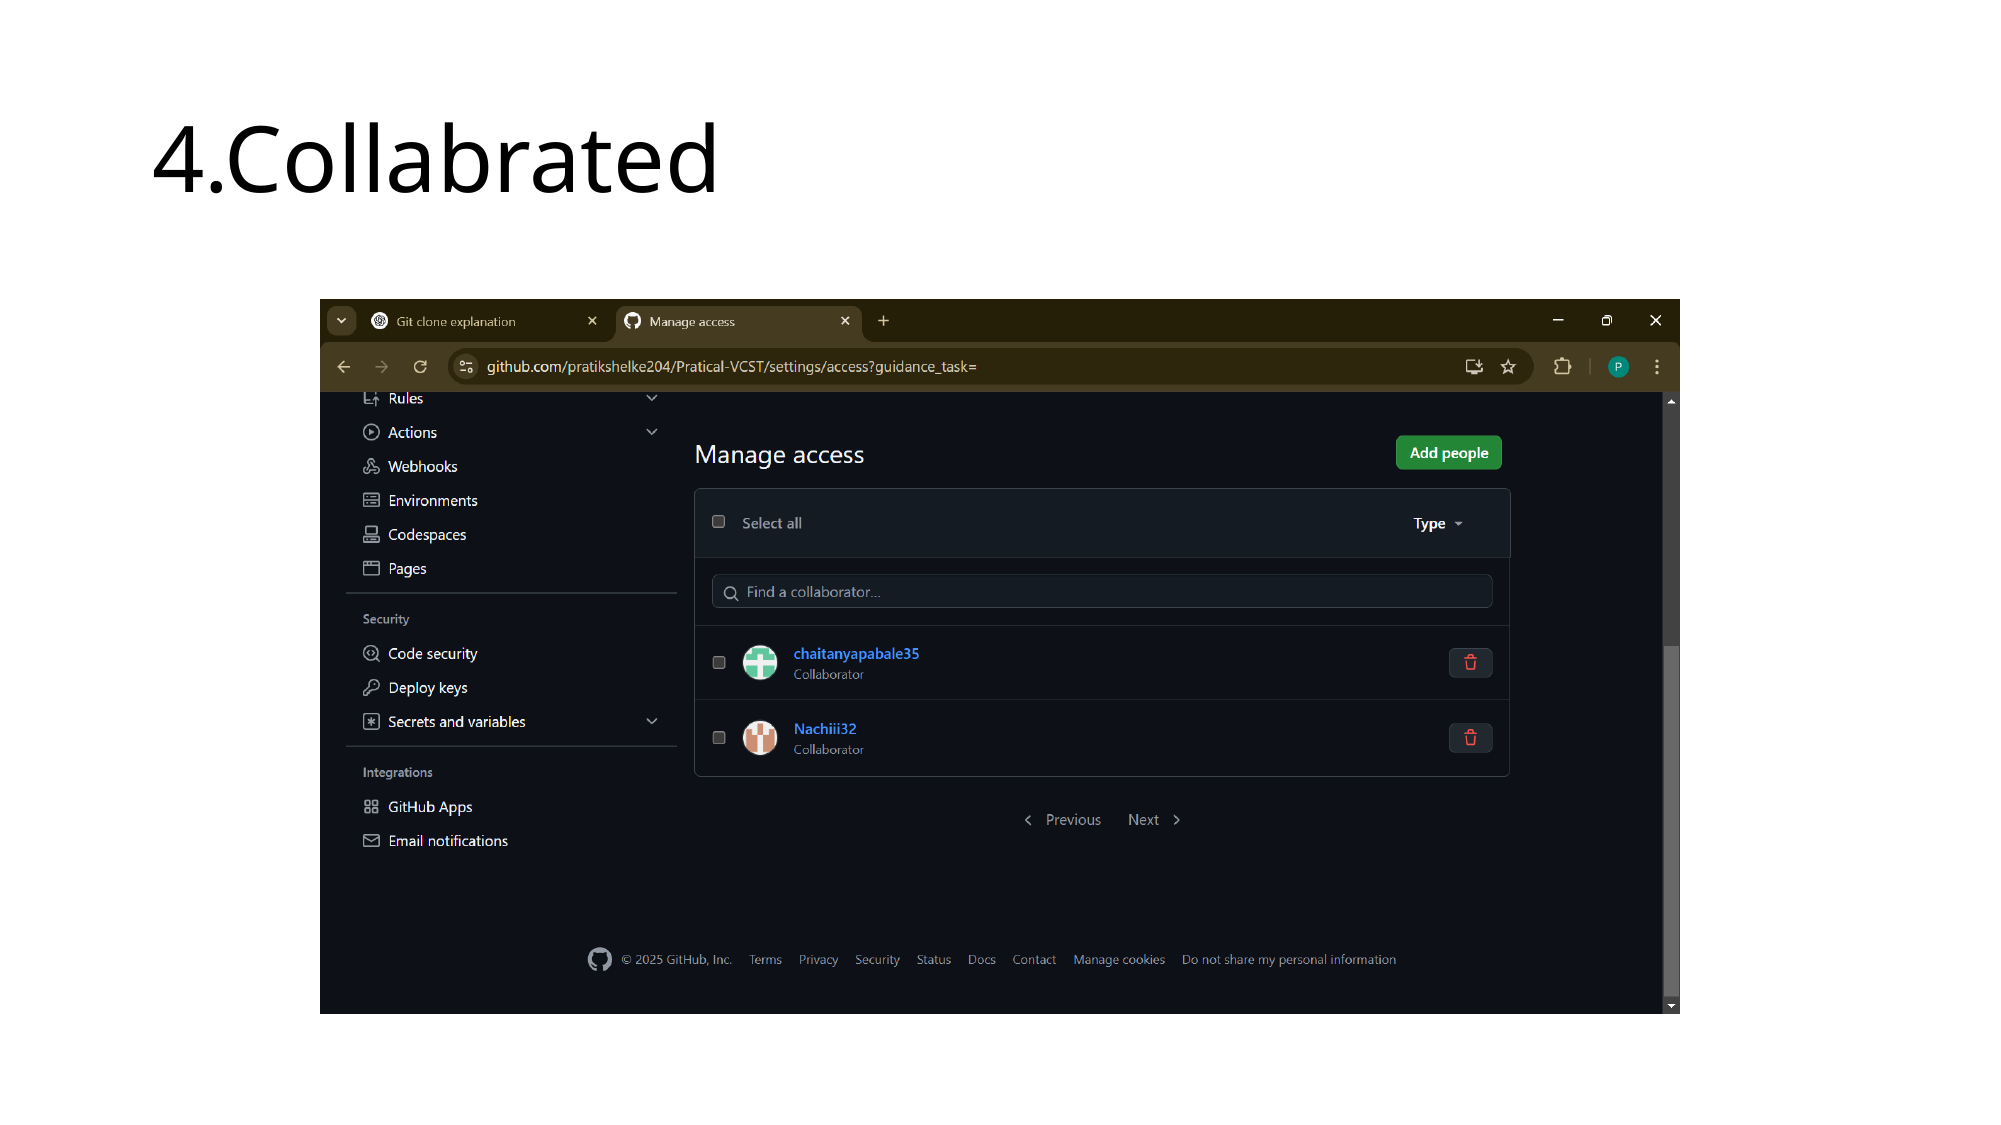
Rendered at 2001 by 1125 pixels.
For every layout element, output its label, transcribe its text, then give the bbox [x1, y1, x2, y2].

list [320, 299, 1680, 1014]
title 4.Collabrated [137, 53, 1863, 272]
